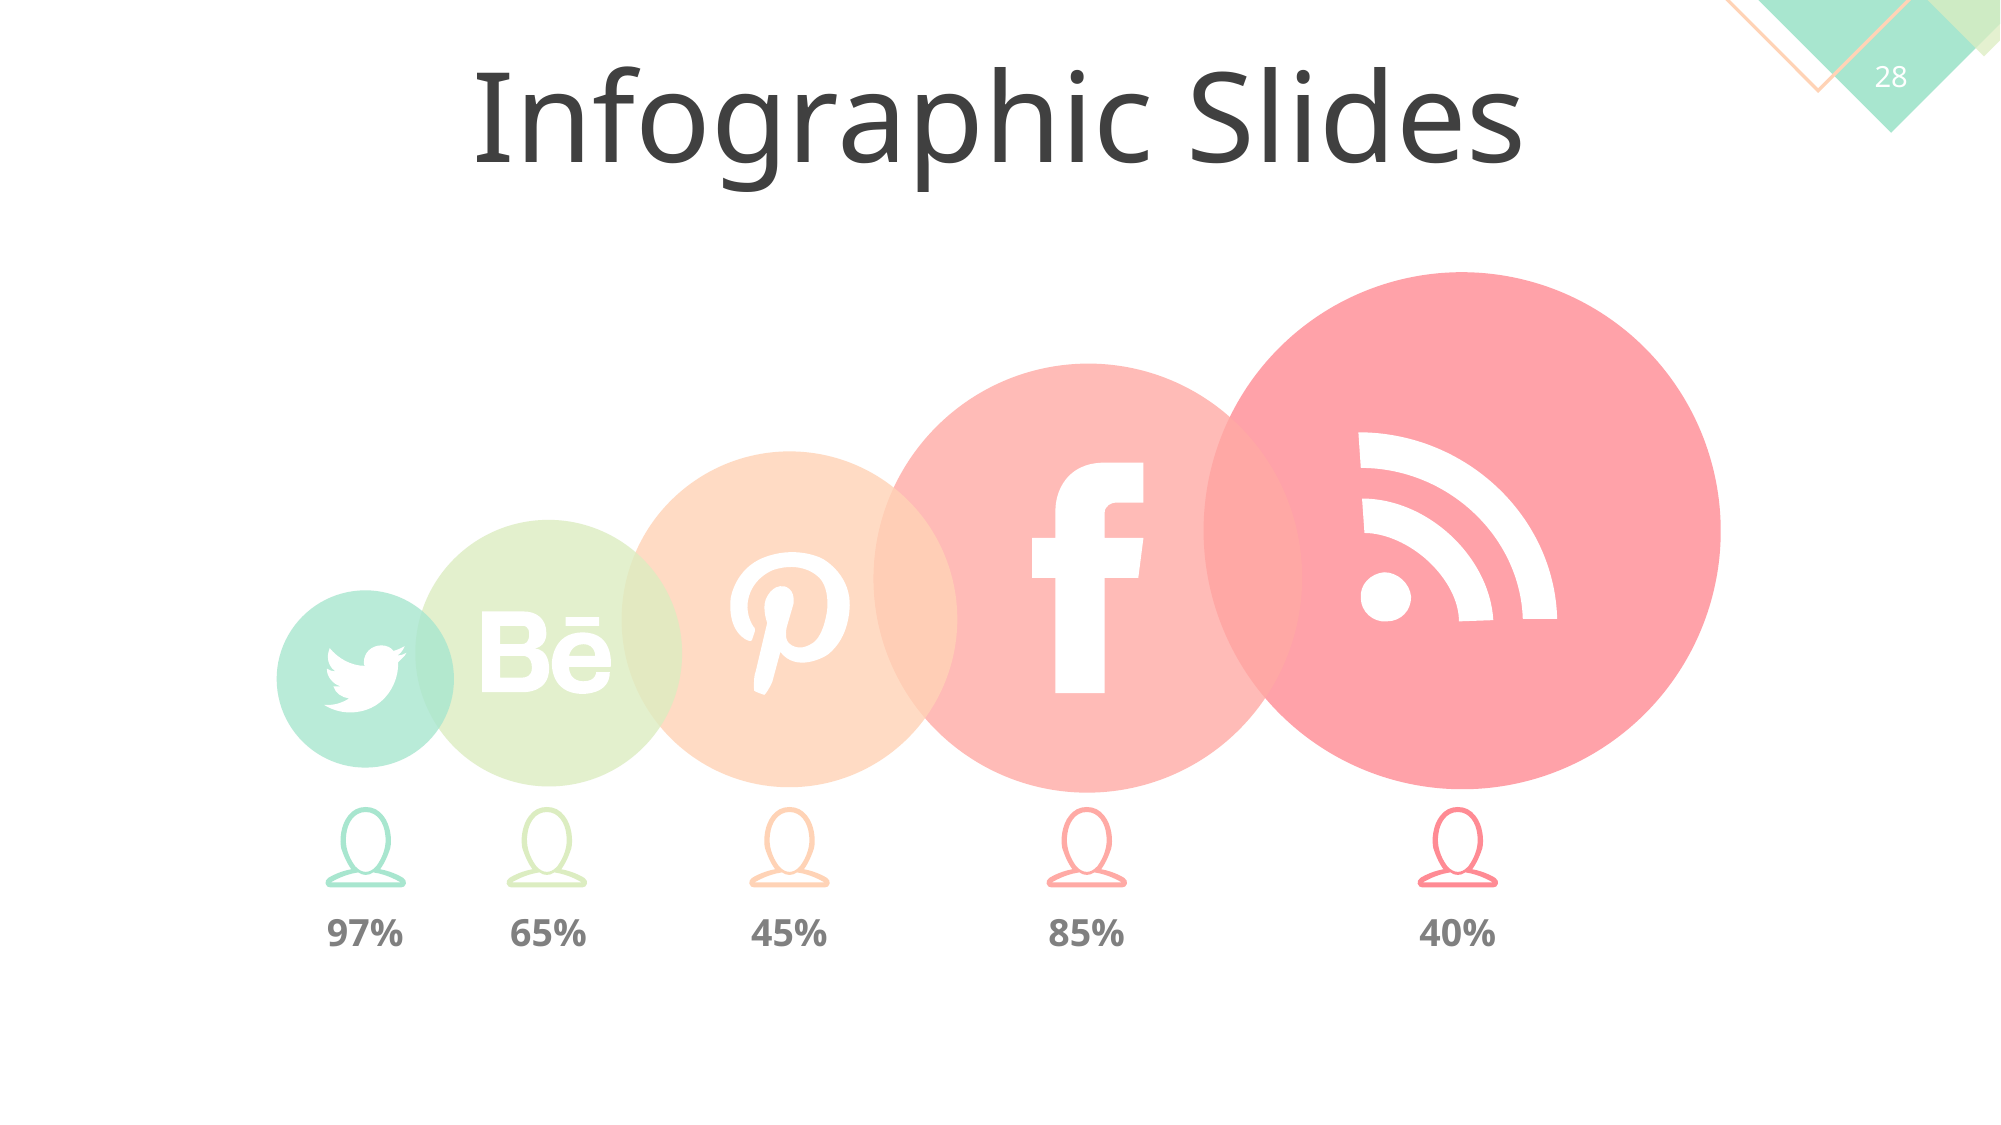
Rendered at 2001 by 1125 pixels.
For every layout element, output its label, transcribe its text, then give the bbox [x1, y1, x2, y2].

text_box [1230, 272, 1721, 790]
text_box [324, 645, 407, 713]
text_box [506, 806, 588, 888]
text_box Infographic Slides [457, 30, 1543, 195]
text_box [276, 590, 454, 768]
text_box [1358, 432, 1558, 619]
text_box [730, 552, 850, 695]
text_box [894, 363, 1303, 793]
text_box [636, 451, 958, 788]
text_box 85% [1033, 901, 1140, 962]
text_box [1046, 806, 1127, 888]
text_box [1362, 498, 1494, 622]
text_box 45% [736, 901, 843, 962]
text_box [1360, 572, 1412, 622]
text_box [325, 806, 406, 888]
text_box 65% [495, 901, 602, 962]
text_box 40% [1404, 901, 1511, 962]
text_box [1032, 462, 1144, 694]
text_box 97% [312, 901, 419, 962]
text_box [422, 519, 683, 787]
text_box [1417, 806, 1498, 888]
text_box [482, 611, 616, 695]
text_box [749, 806, 830, 888]
